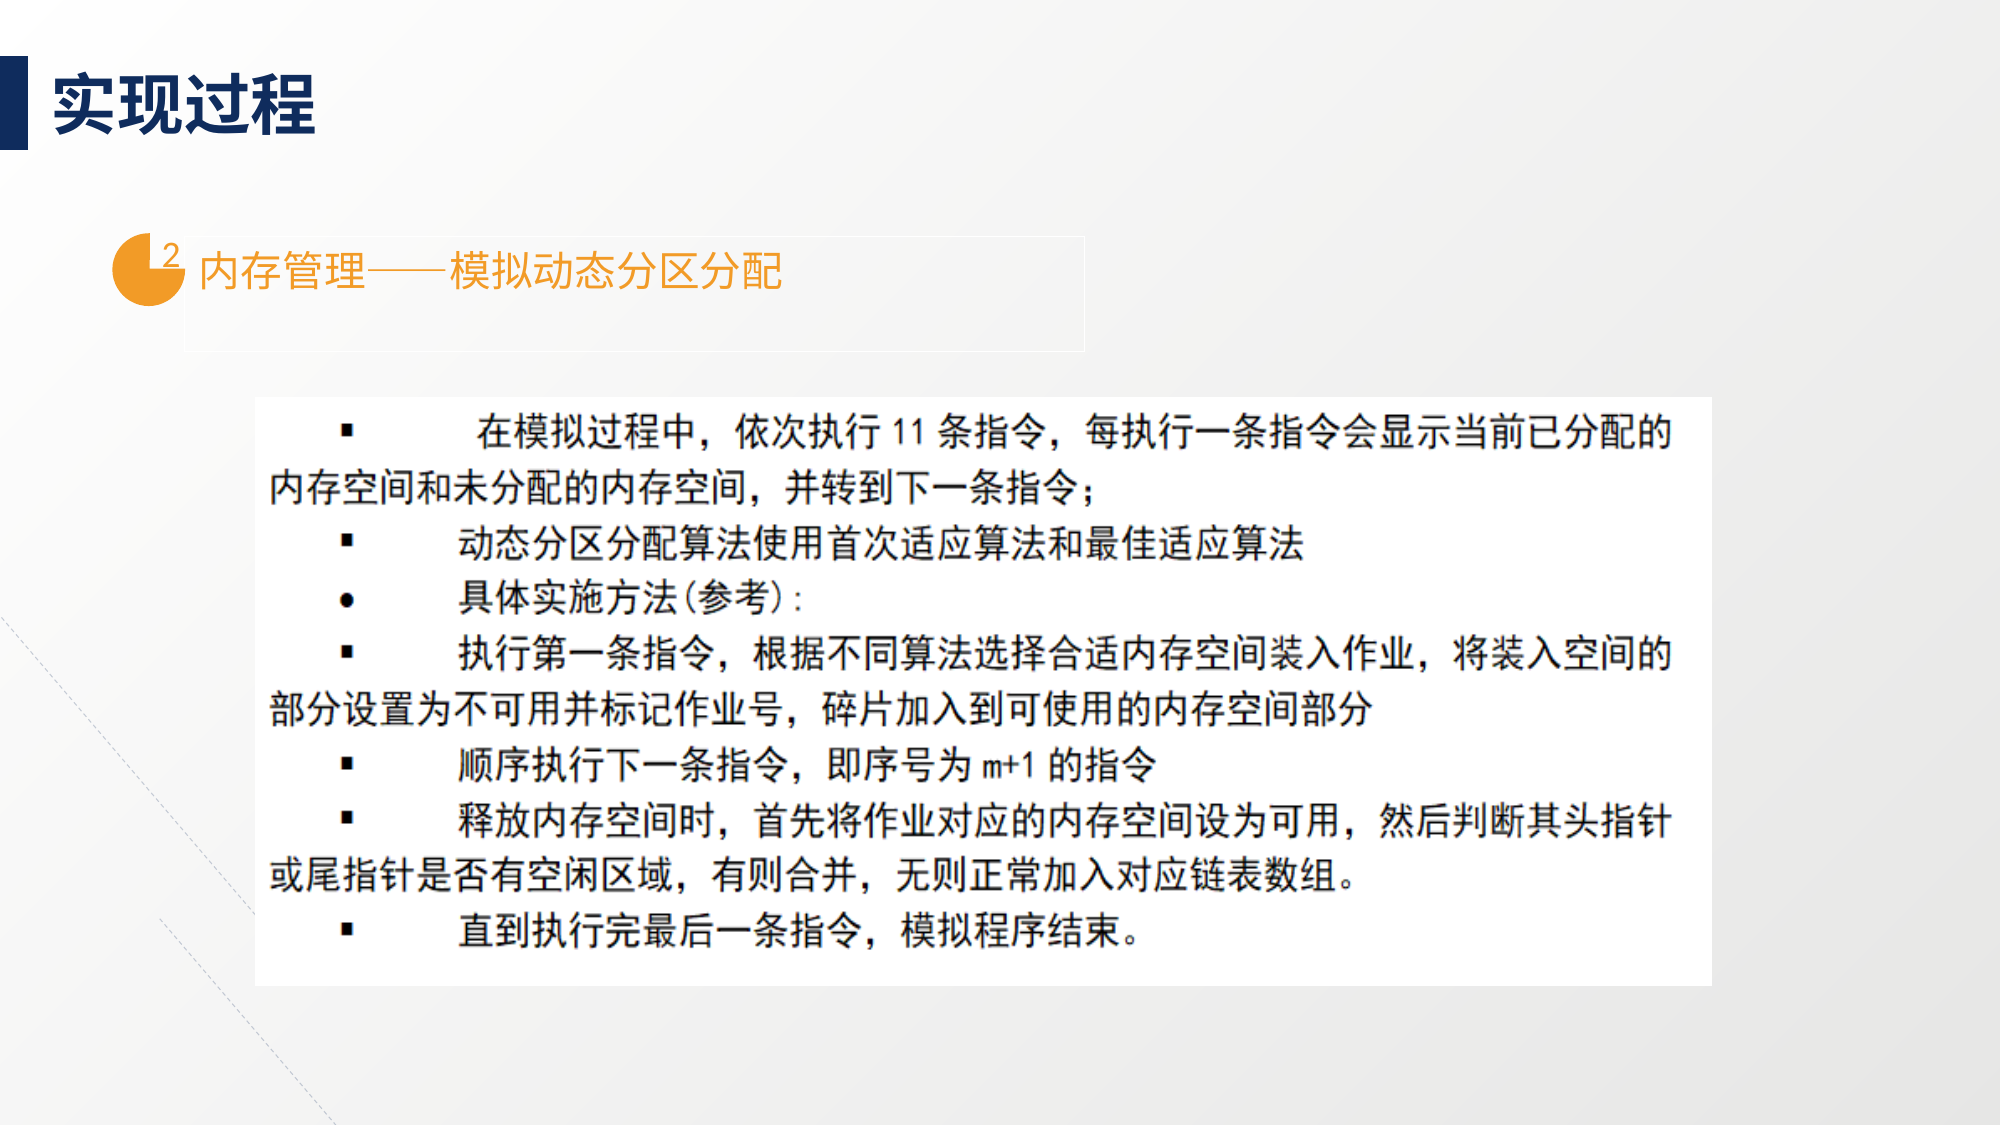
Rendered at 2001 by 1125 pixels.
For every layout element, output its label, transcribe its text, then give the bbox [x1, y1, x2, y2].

text_box [112, 233, 183, 307]
text_box 2 [146, 222, 201, 282]
text_box 实现过程 [0, 55, 369, 151]
picture [255, 397, 1712, 987]
text_box 内存管理——模拟动态分区分配 [184, 236, 1085, 352]
